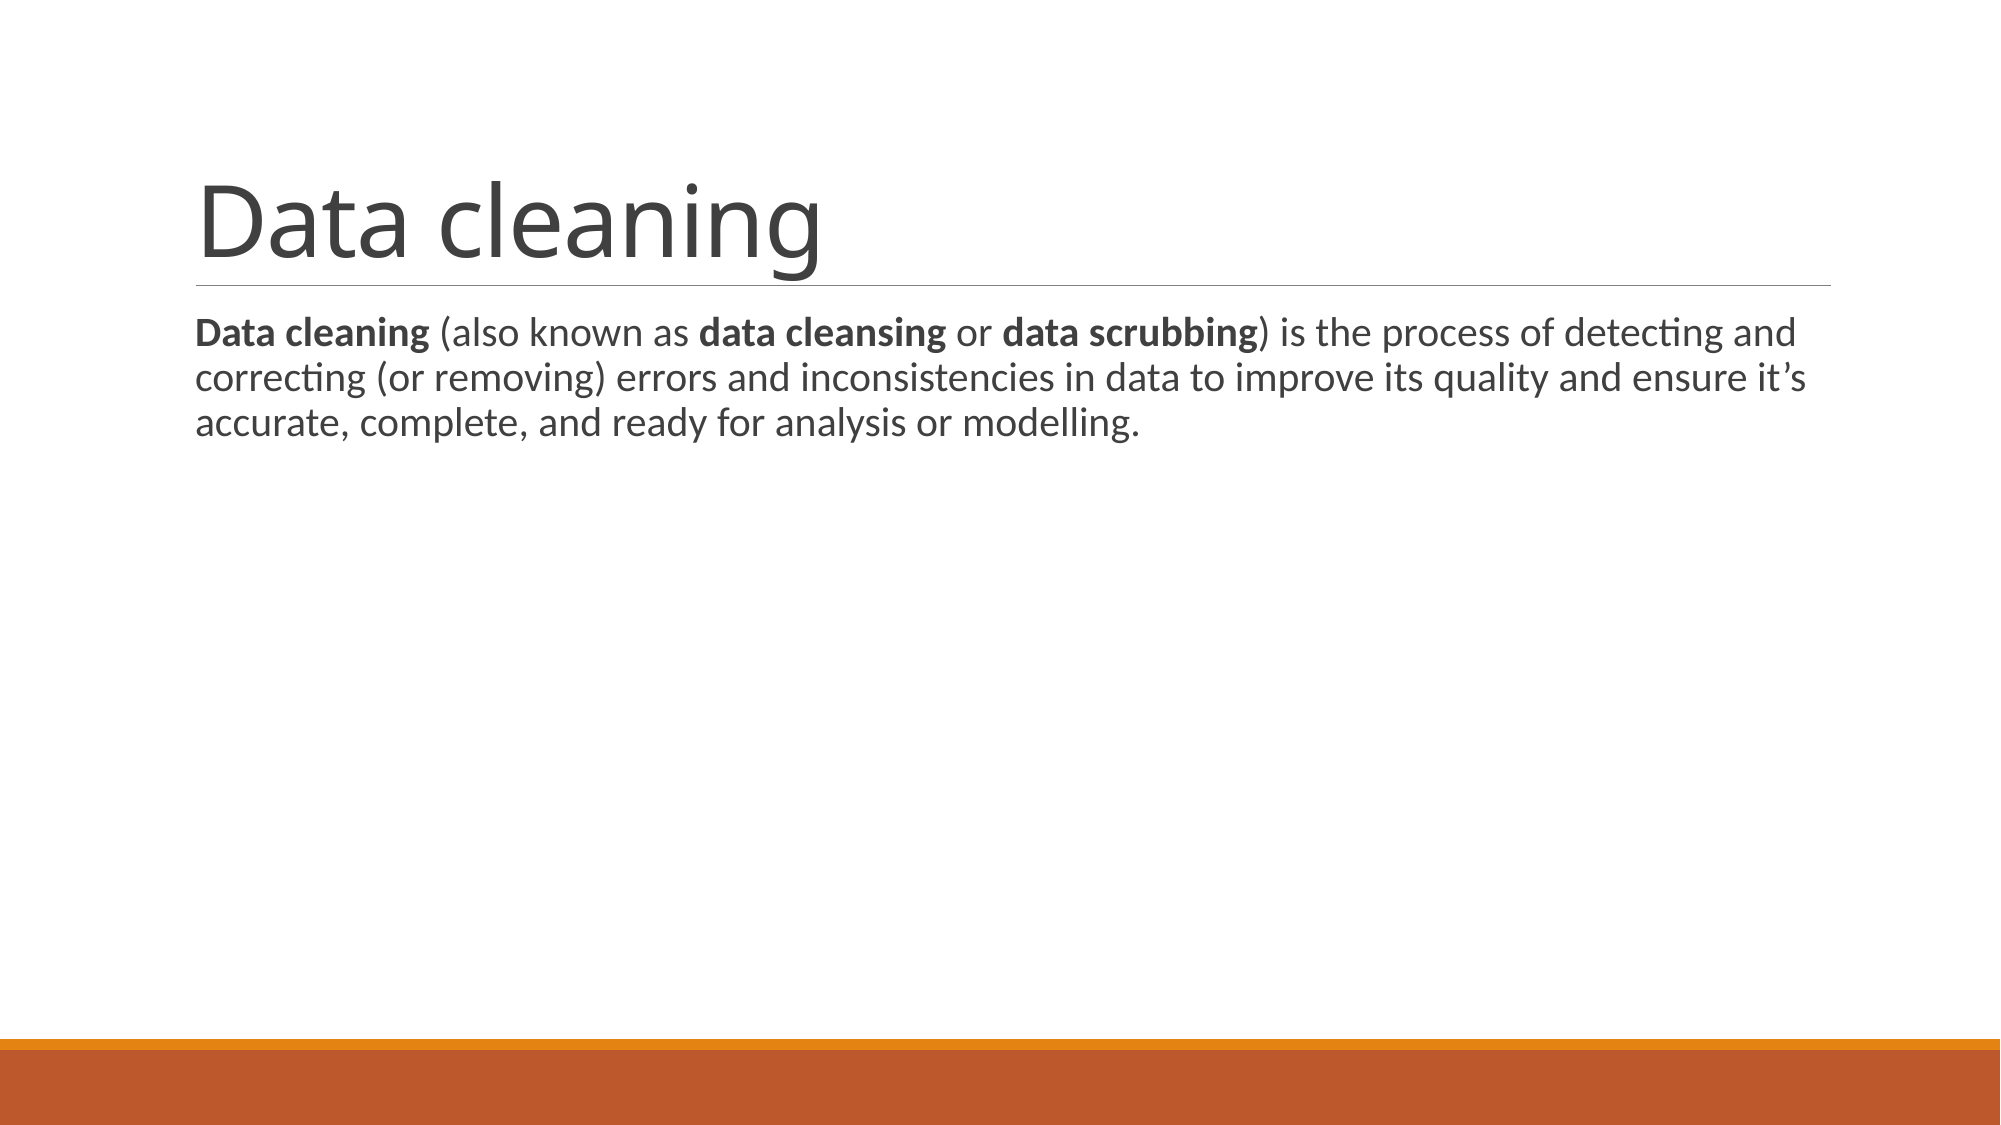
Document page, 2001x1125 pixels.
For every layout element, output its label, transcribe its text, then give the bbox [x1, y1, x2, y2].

title Data cleaning [180, 47, 1830, 285]
list Data cleaning (also known as data cleansing or data scrubbing) is the process of detecting and correcting (or removing) errors and inconsistencies in data to improve its quality and ensure it’s accurate, complete, and ready for analysis or modelling. [180, 302, 1830, 963]
